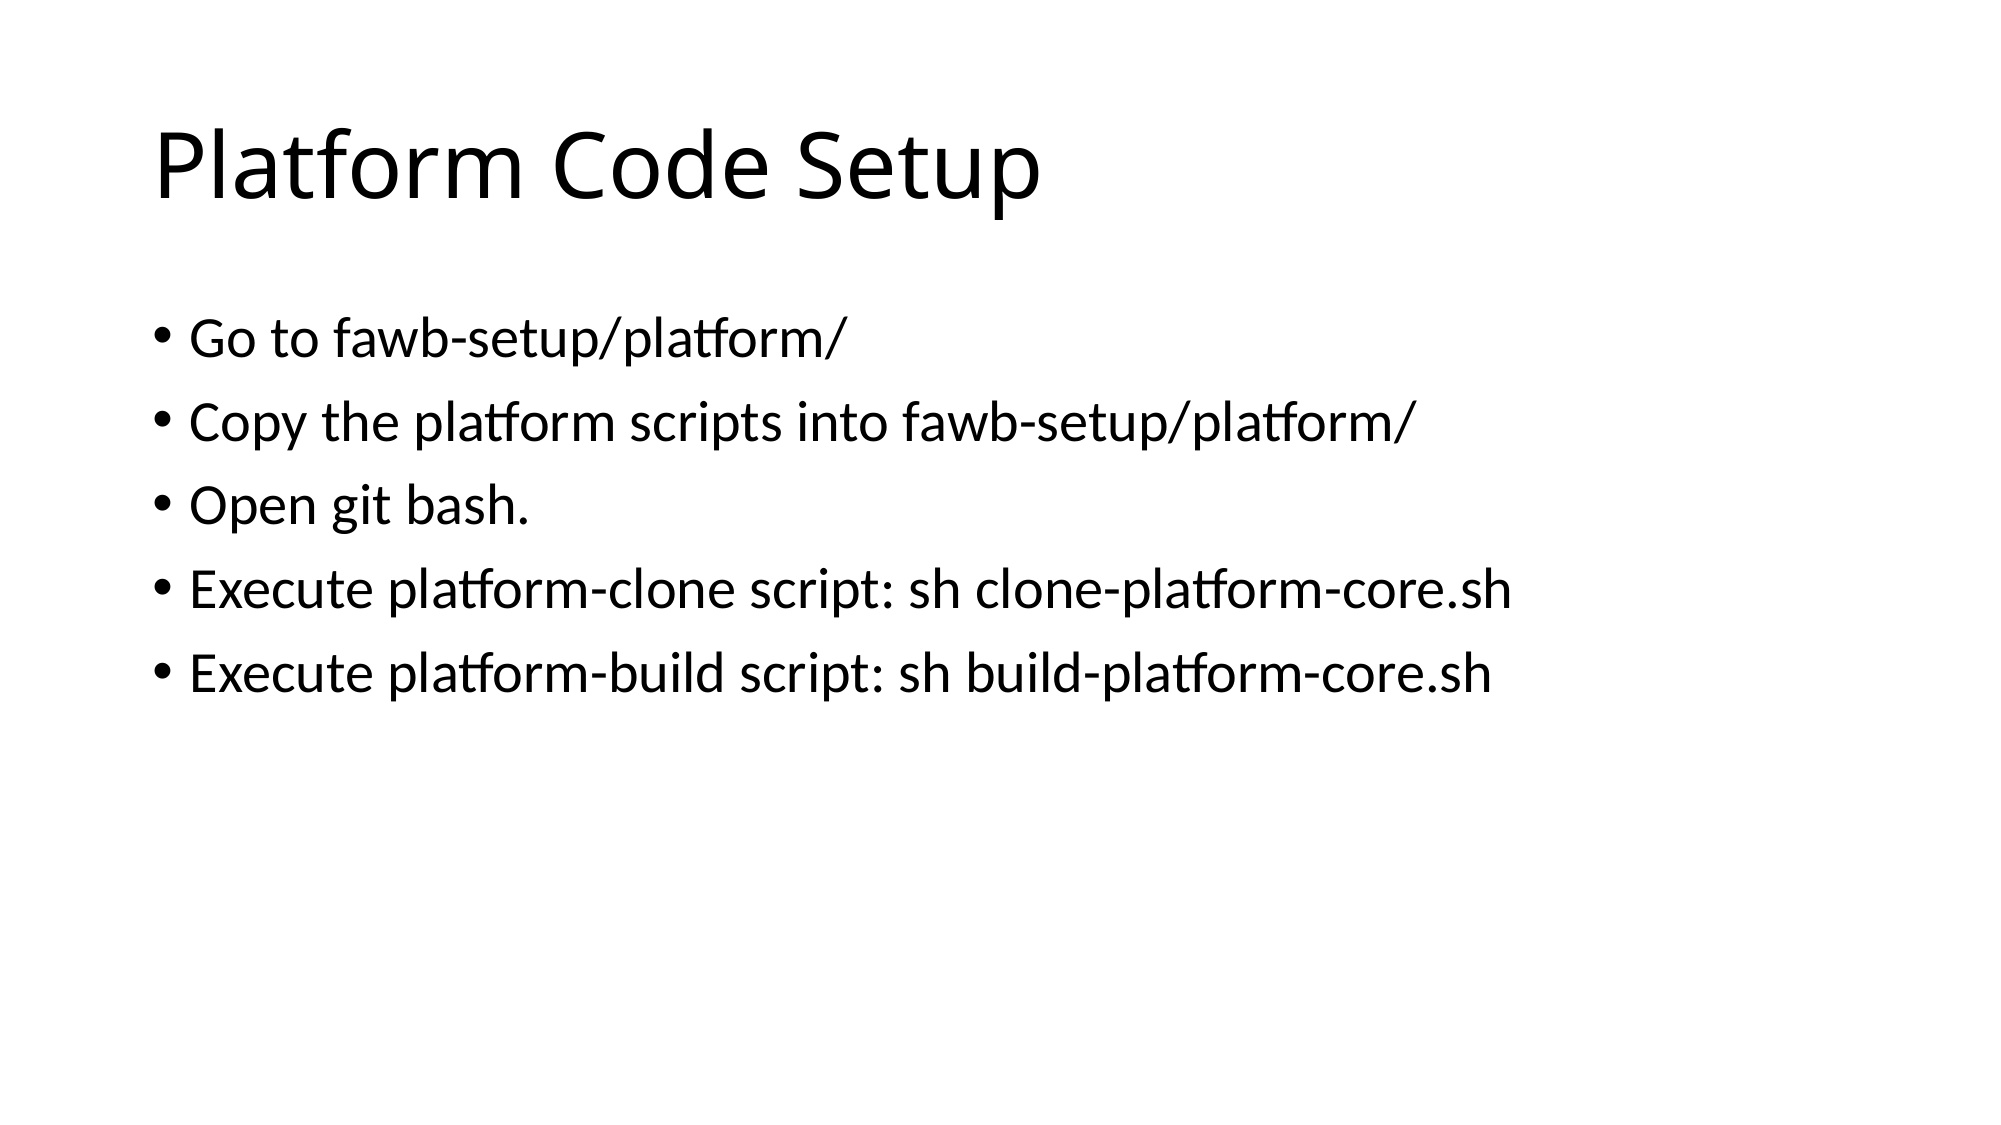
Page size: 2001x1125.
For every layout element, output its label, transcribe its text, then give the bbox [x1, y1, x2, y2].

list Go to fawb-setup/platform/ Copy the platform scripts into fawb-setup/platform/ Open git bash. Execute platform-clone script: sh clone-platform-core.sh Execute platform-build script: sh build-platform-core.sh [137, 299, 1863, 1014]
title Platform Code Setup [137, 59, 1863, 278]
